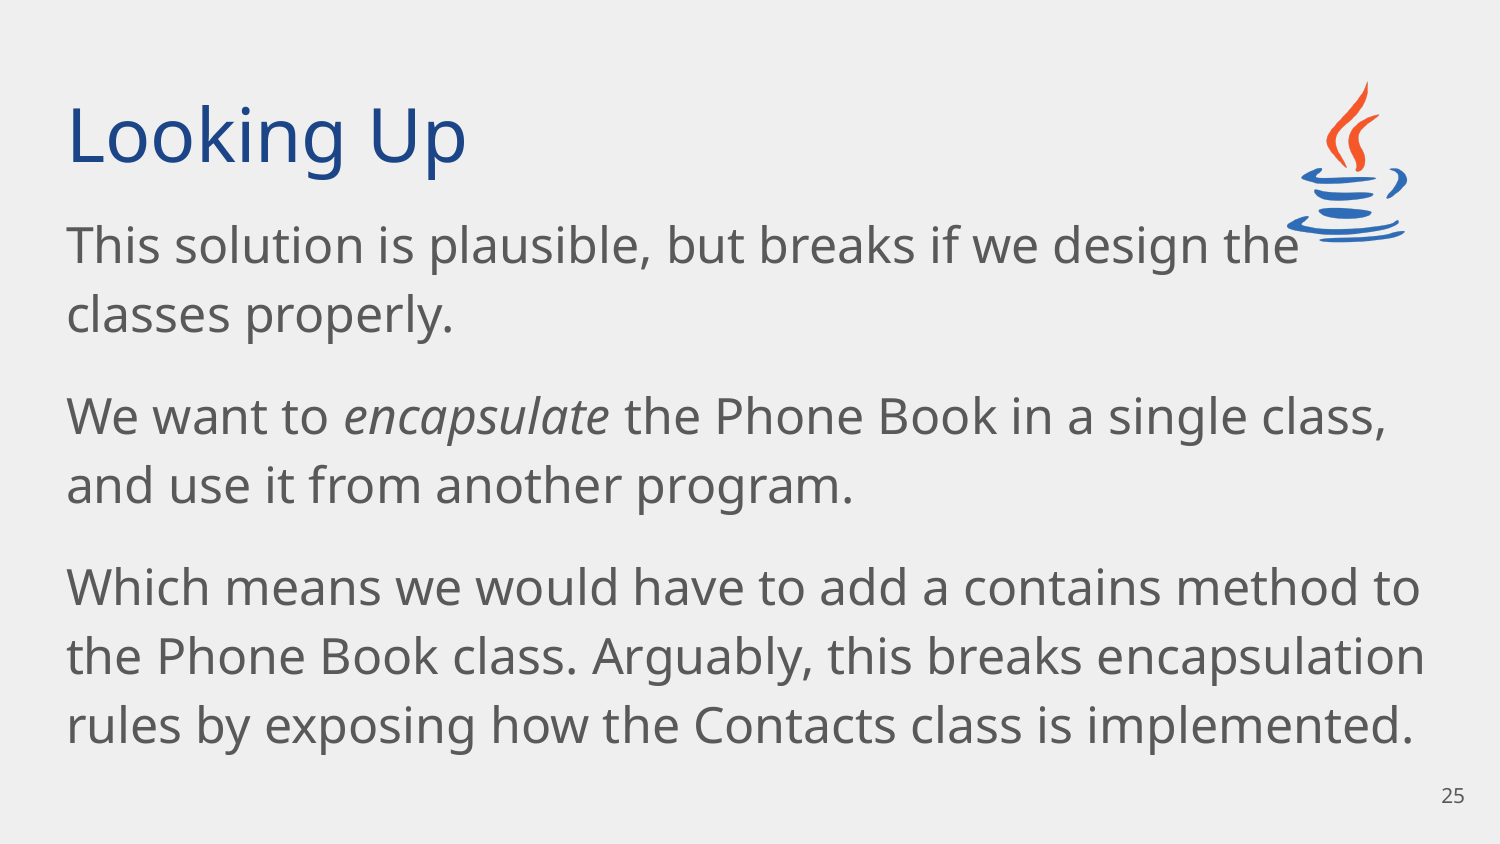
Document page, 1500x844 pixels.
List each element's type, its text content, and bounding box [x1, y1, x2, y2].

list This solution is plausible, but breaks if we design the classes properly. We want to encapsulate the Phone Book in a single class, and use it from another program. Which means we would have to add a contains method to the Phone Book class. Arguably, this breaks encapsulation rules by exposing how the Contacts class is implemented. [51, 189, 1449, 750]
title Looking Up [51, 72, 1449, 167]
picture [1261, 167, 1440, 189]
slide_number ‹#› [1389, 764, 1480, 830]
